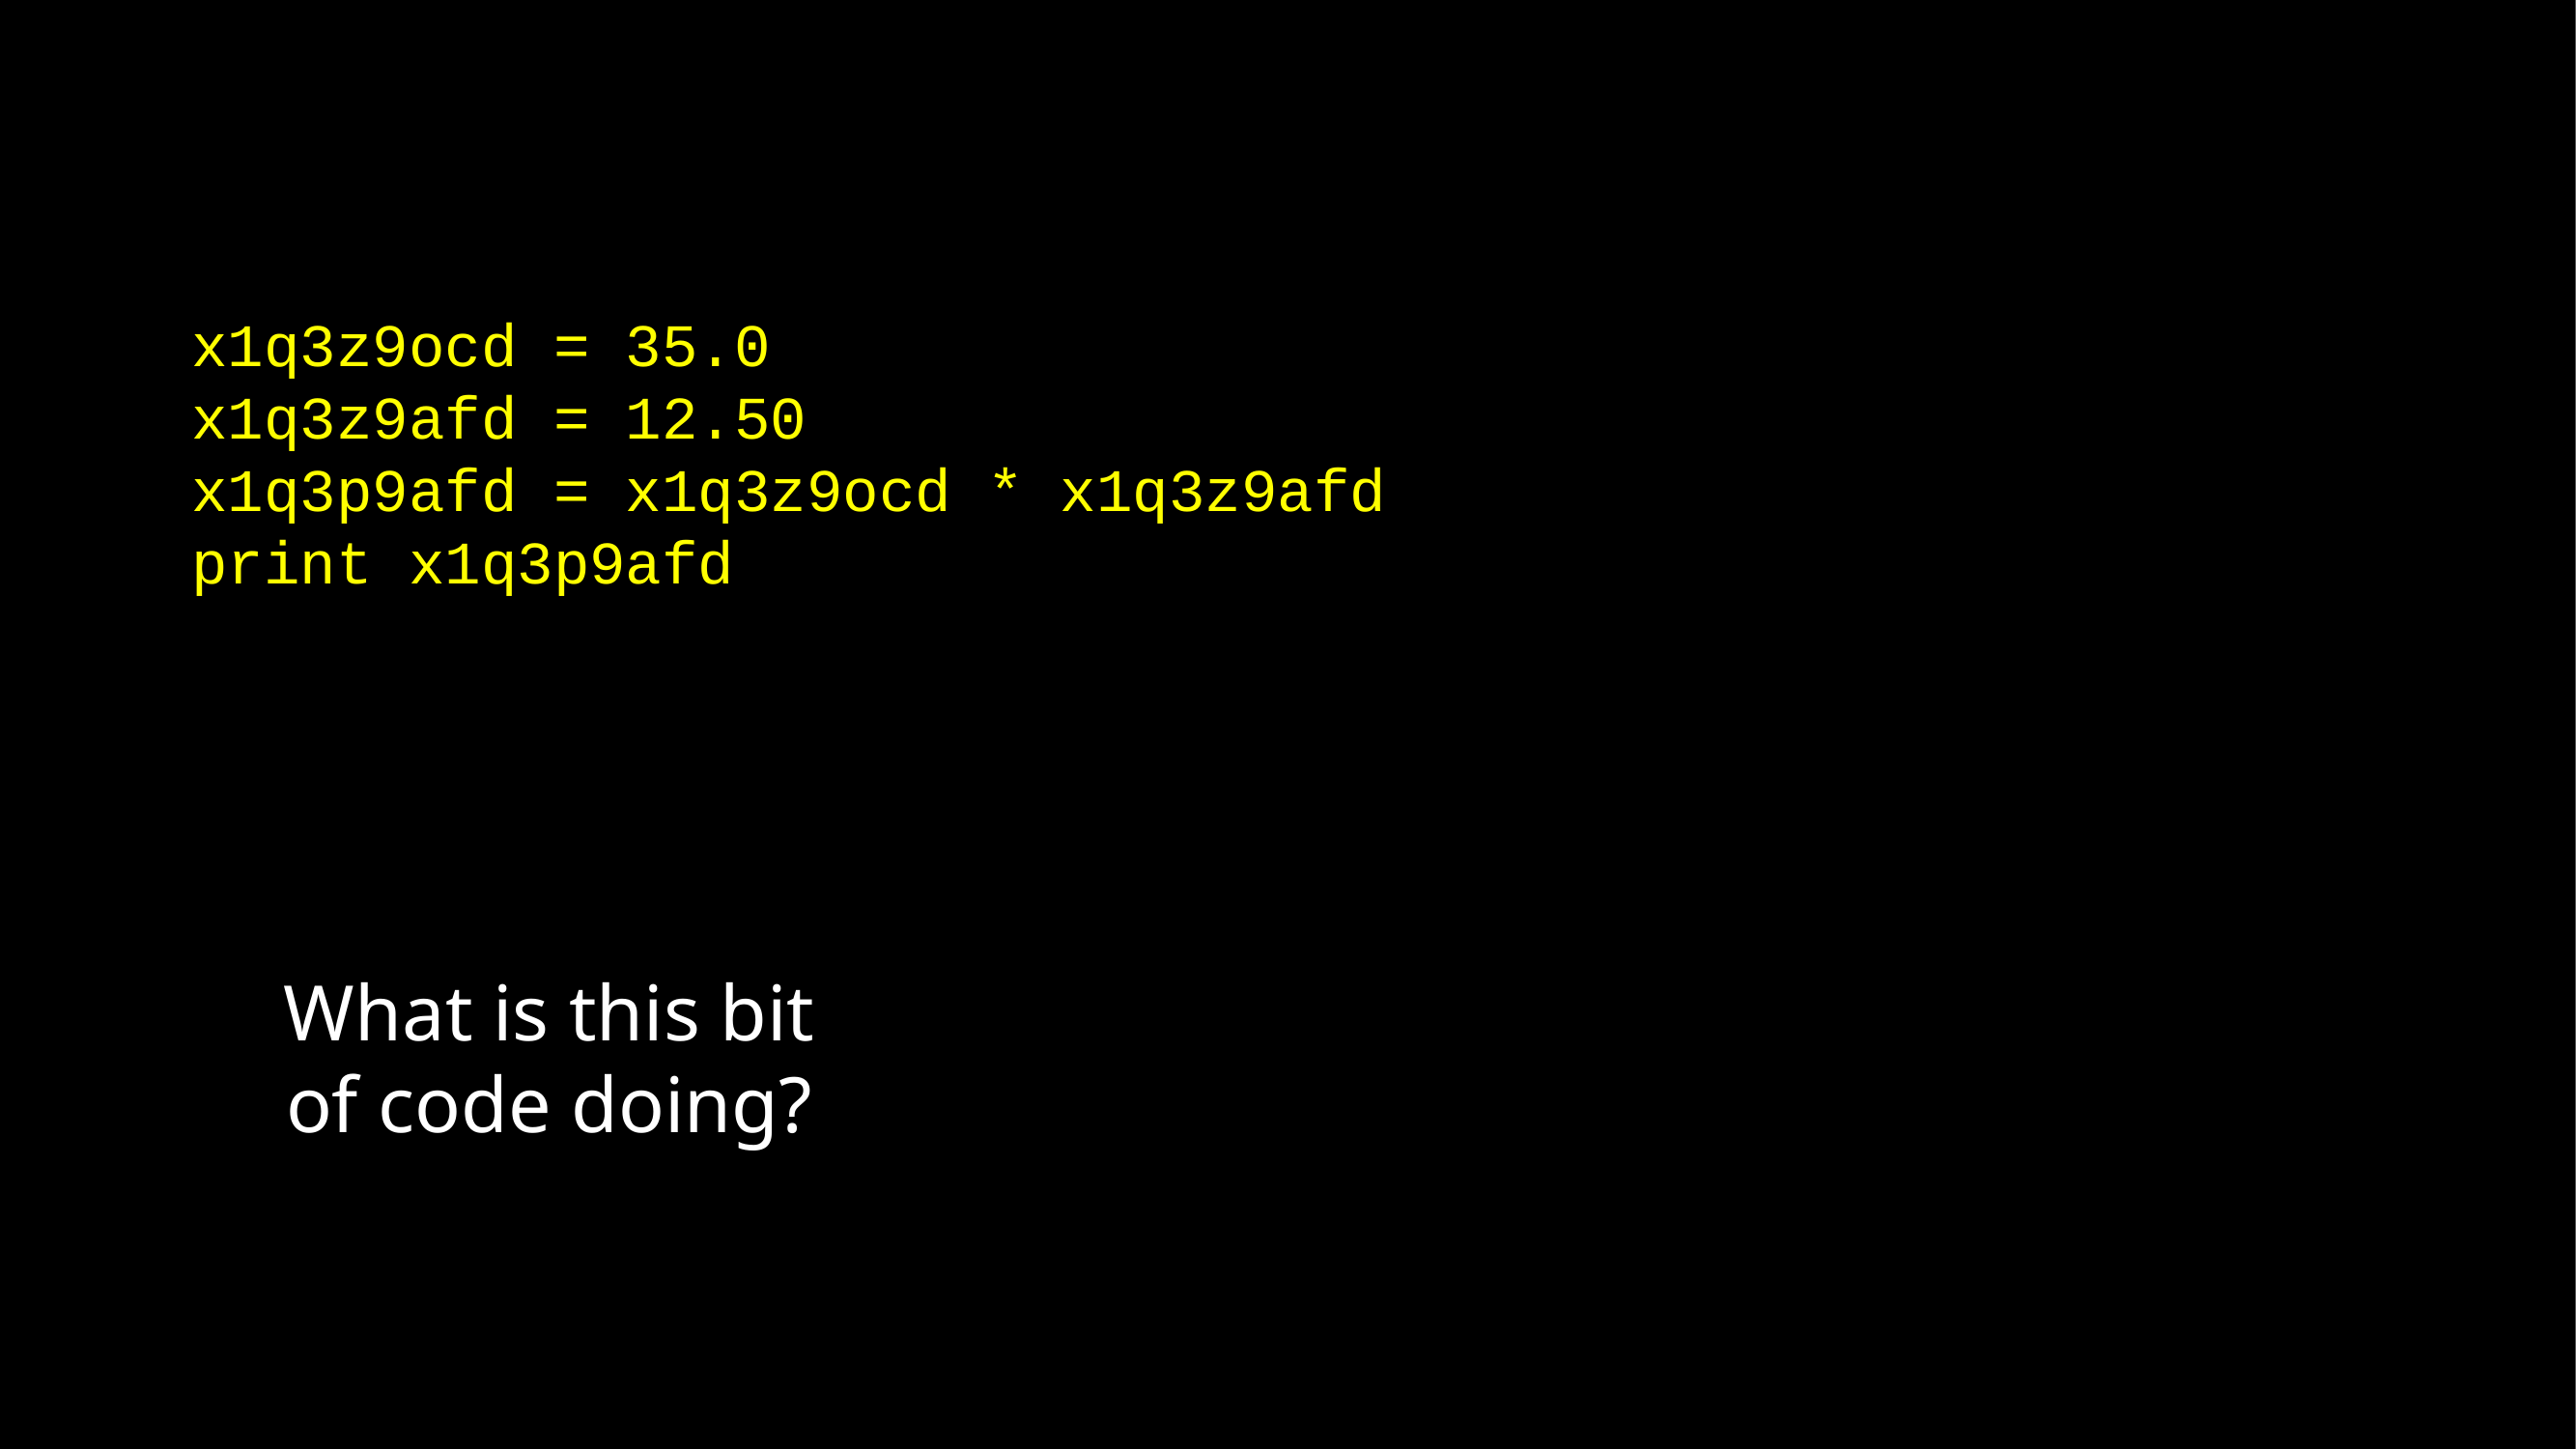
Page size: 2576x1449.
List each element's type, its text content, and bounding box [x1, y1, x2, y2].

text_box x1q3z9ocd = 35.0 x1q3z9afd = 12.50 x1q3p9afd = x1q3z9ocd * x1q3z9afd print x1q3p9afd [191, 266, 1514, 637]
text_box What is this bit of code doing? [243, 959, 856, 1153]
